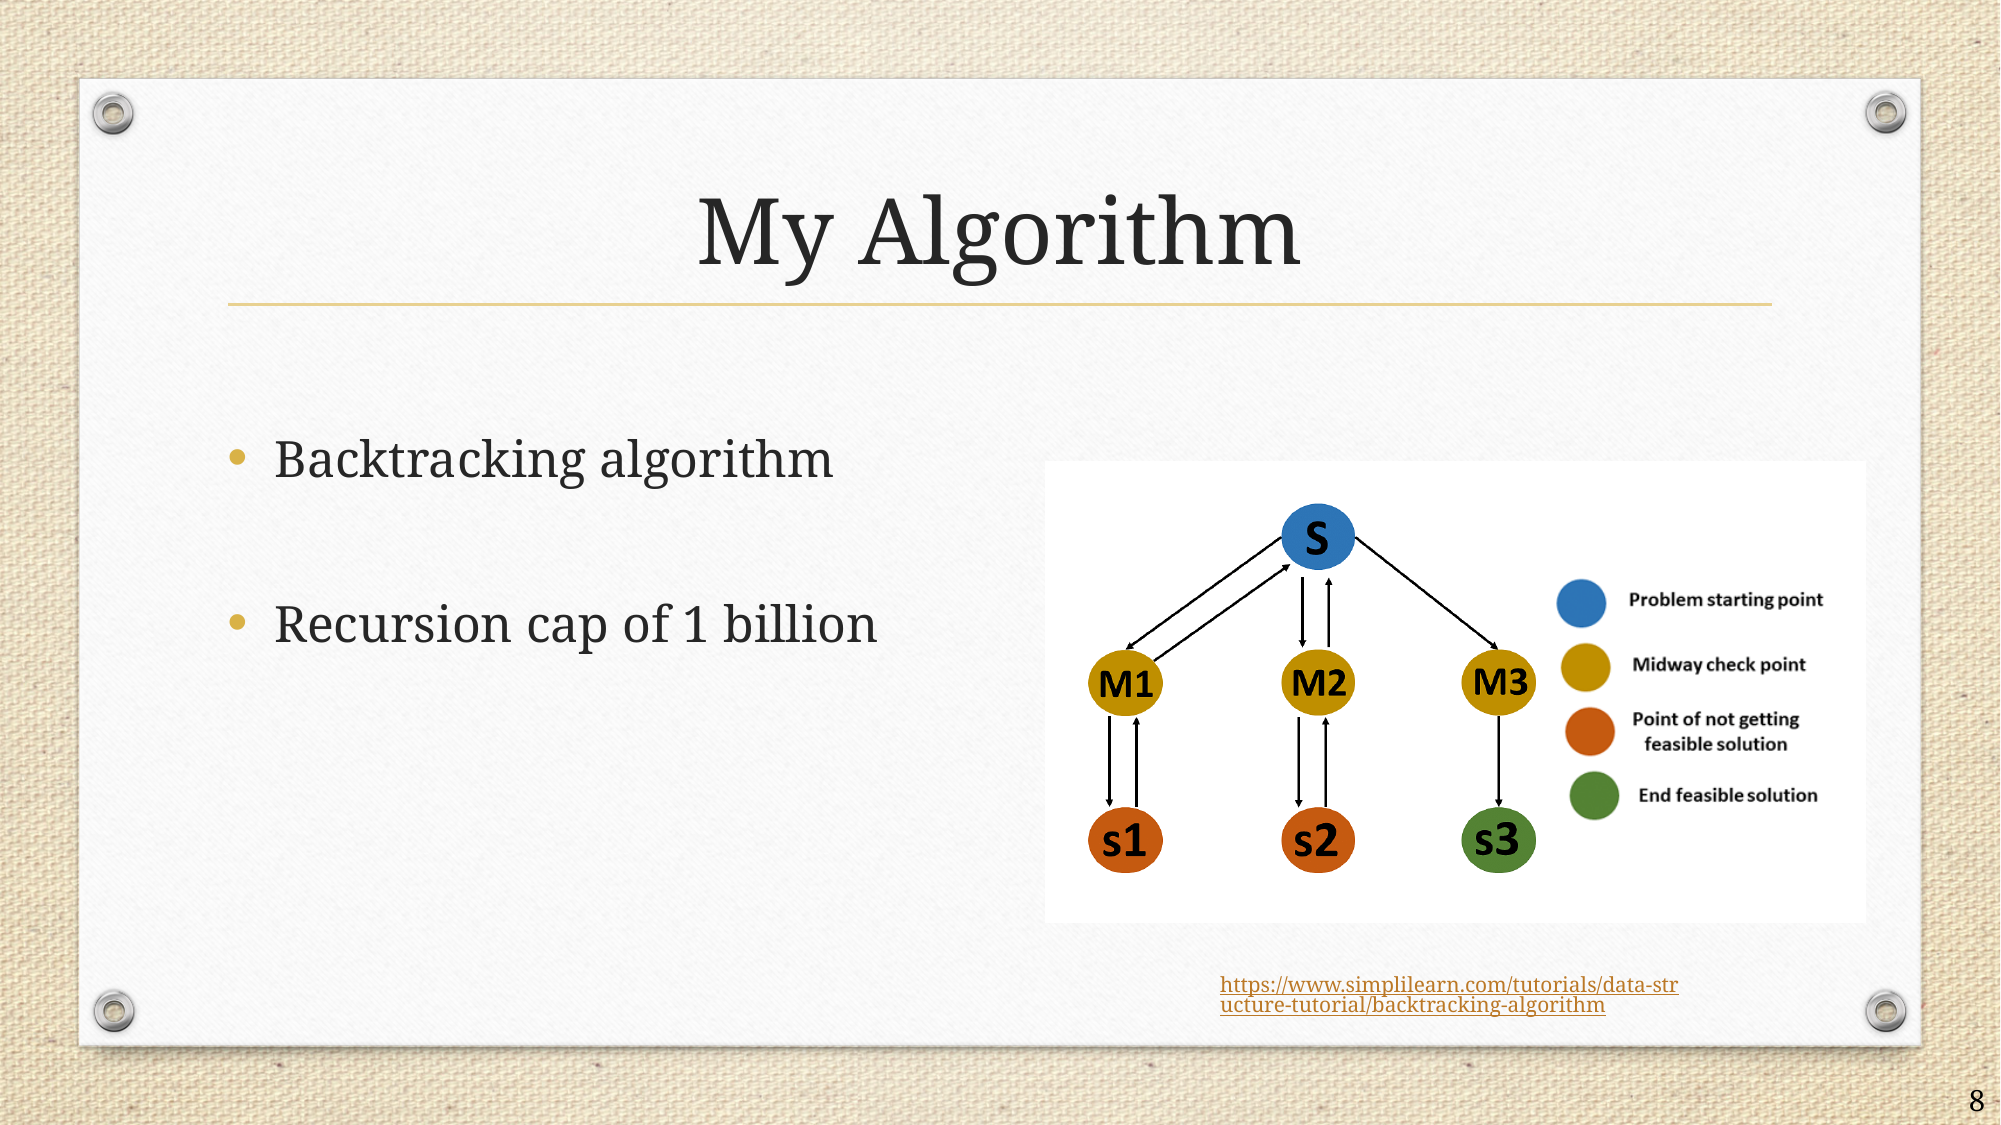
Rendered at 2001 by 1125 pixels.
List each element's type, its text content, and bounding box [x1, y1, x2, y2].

slide_number 8 [1910, 1079, 2000, 1125]
list Backtracking algorithm Recursion cap of 1 billion [212, 419, 1000, 964]
picture [0, 0, 2001, 1125]
title My Algorithm [212, 120, 1788, 335]
text_box https://www.simplilearn.com/tutorials/data-structure-tutorial/backtracking-algorithm [1205, 963, 1706, 1032]
